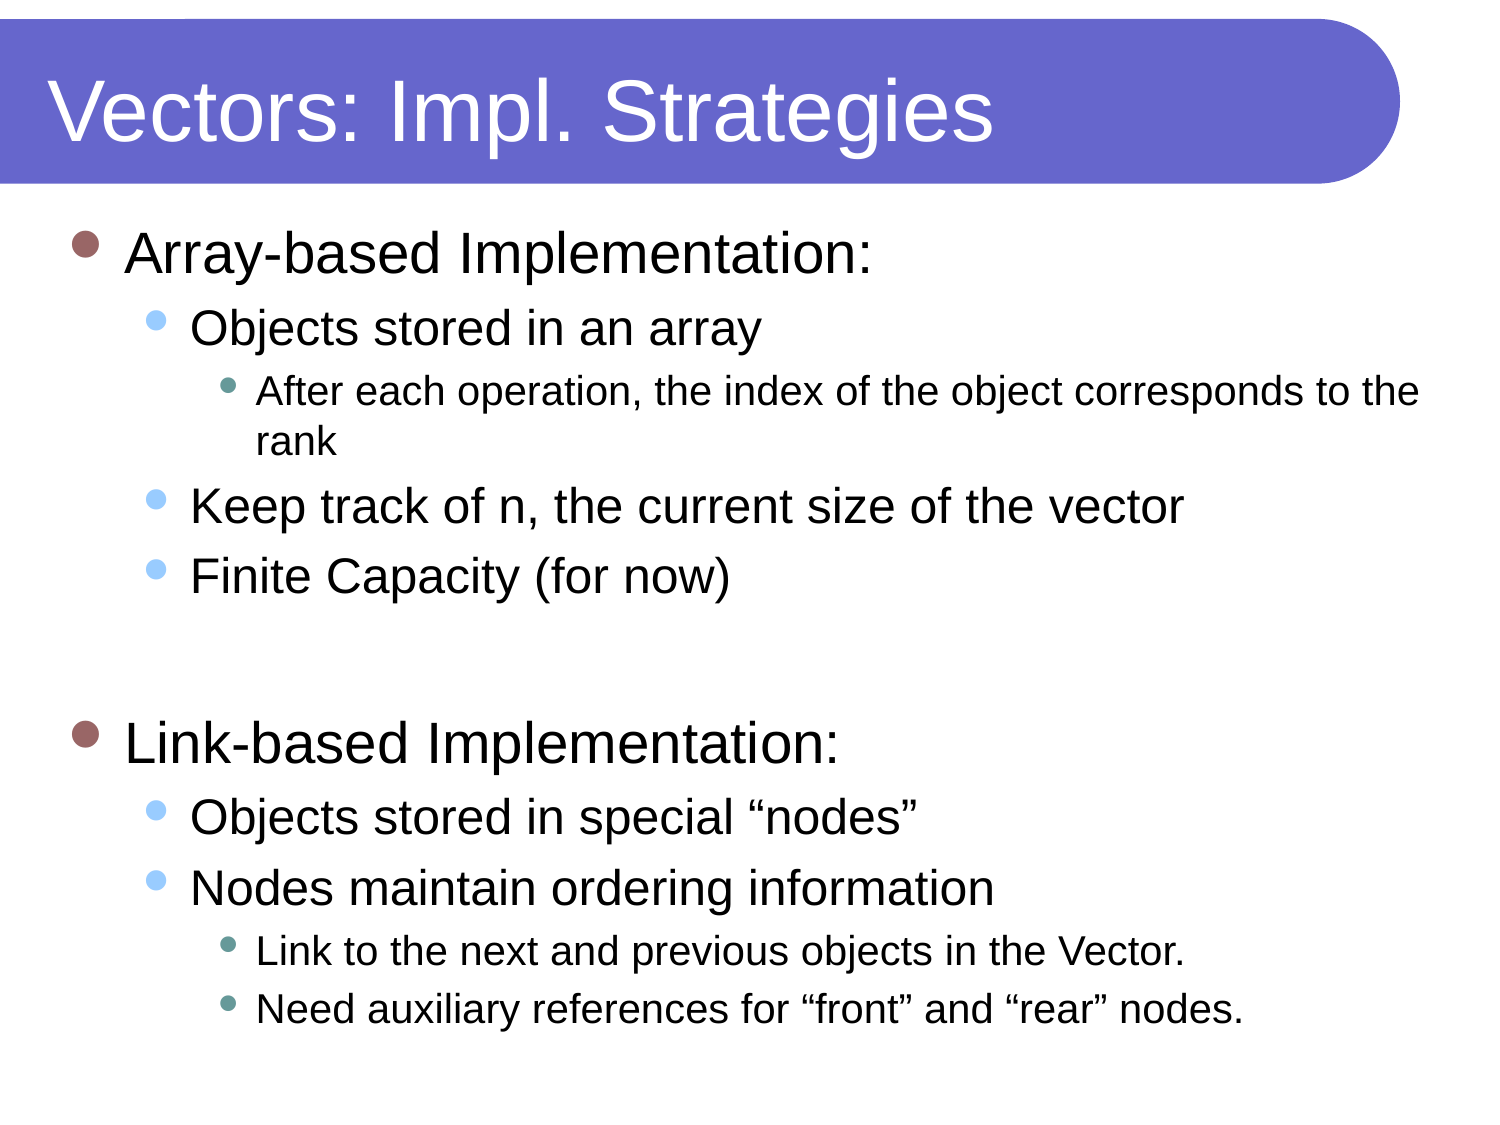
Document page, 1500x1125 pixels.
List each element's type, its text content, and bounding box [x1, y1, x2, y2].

title Vectors: Impl. Strategies [32, 31, 1347, 182]
list Array-based Implementation: Objects stored in an array After each operation, the index of the object corresponds to the rank Keep track of n, the current size of the vector Finite Capacity (for now) Link-based Implementation: Objects stored in special “nodes” Nodes maintain ordering information Link to the next and previous objects in the Vector. Need auxiliary references for “front” and “rear” nodes. [53, 208, 1447, 1071]
